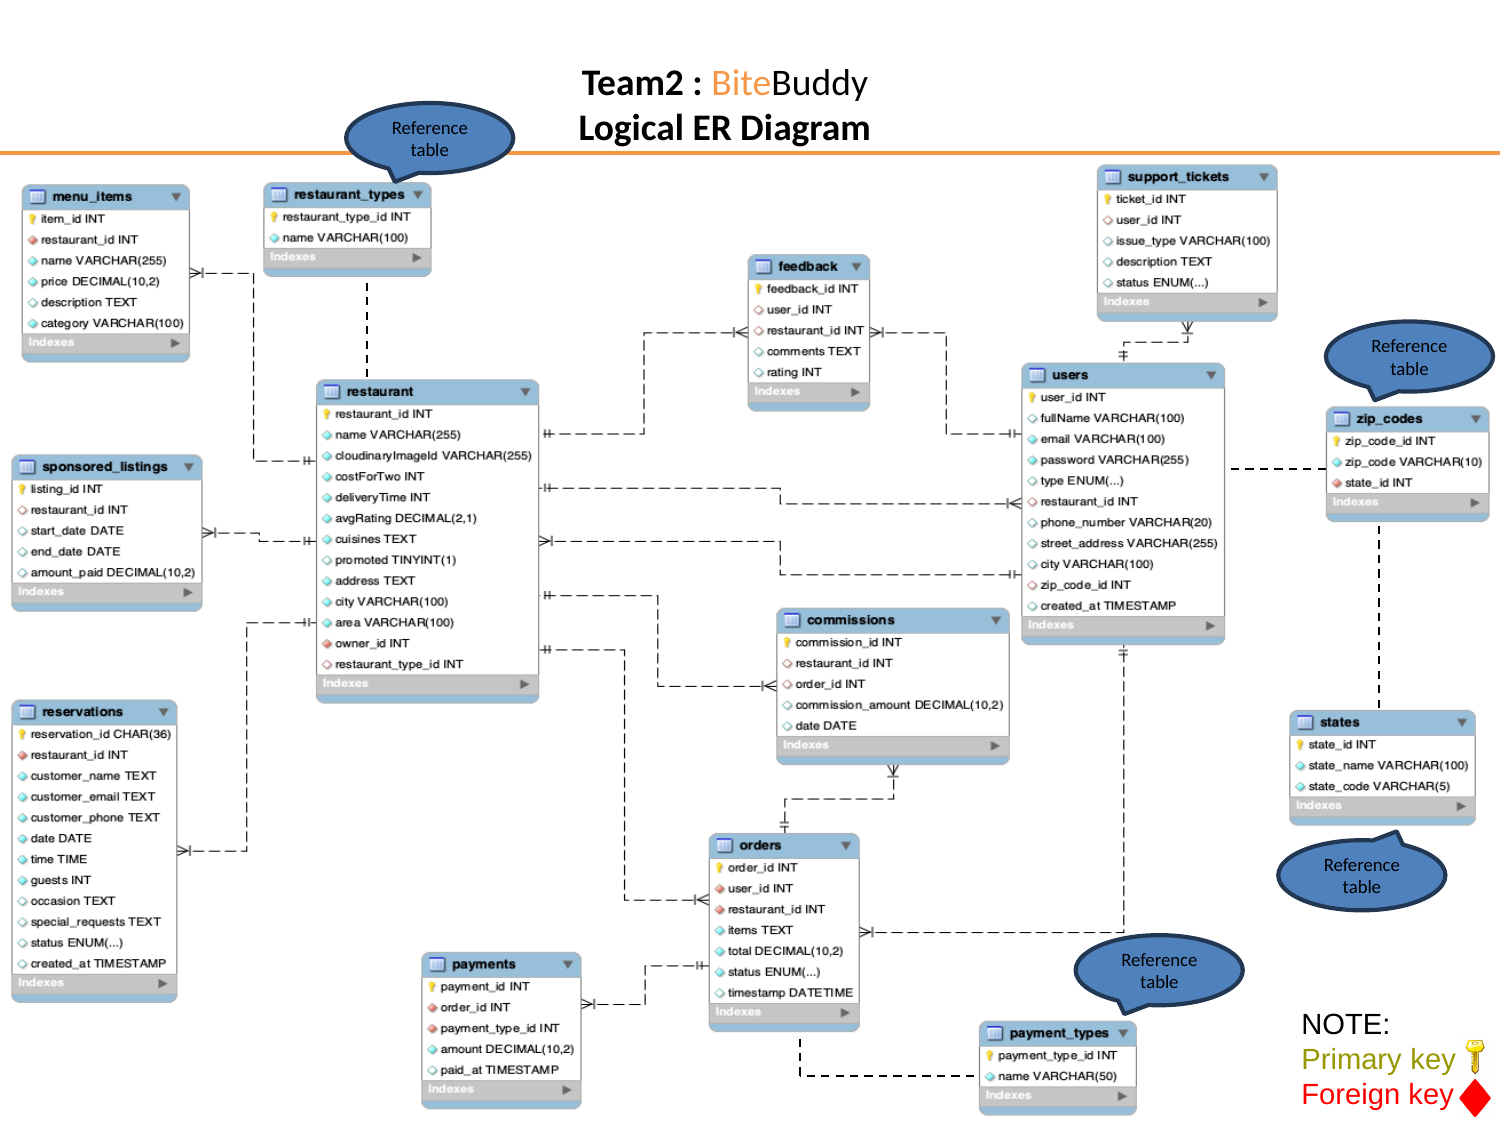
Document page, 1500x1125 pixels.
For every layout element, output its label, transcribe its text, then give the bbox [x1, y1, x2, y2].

picture [0, 154, 1500, 1125]
text_box Reference table [344, 100, 516, 153]
text_box Team2 : BiteBuddy Logical ER Diagram [487, 50, 963, 153]
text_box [1277, 839, 1446, 911]
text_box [1286, 997, 1500, 1120]
